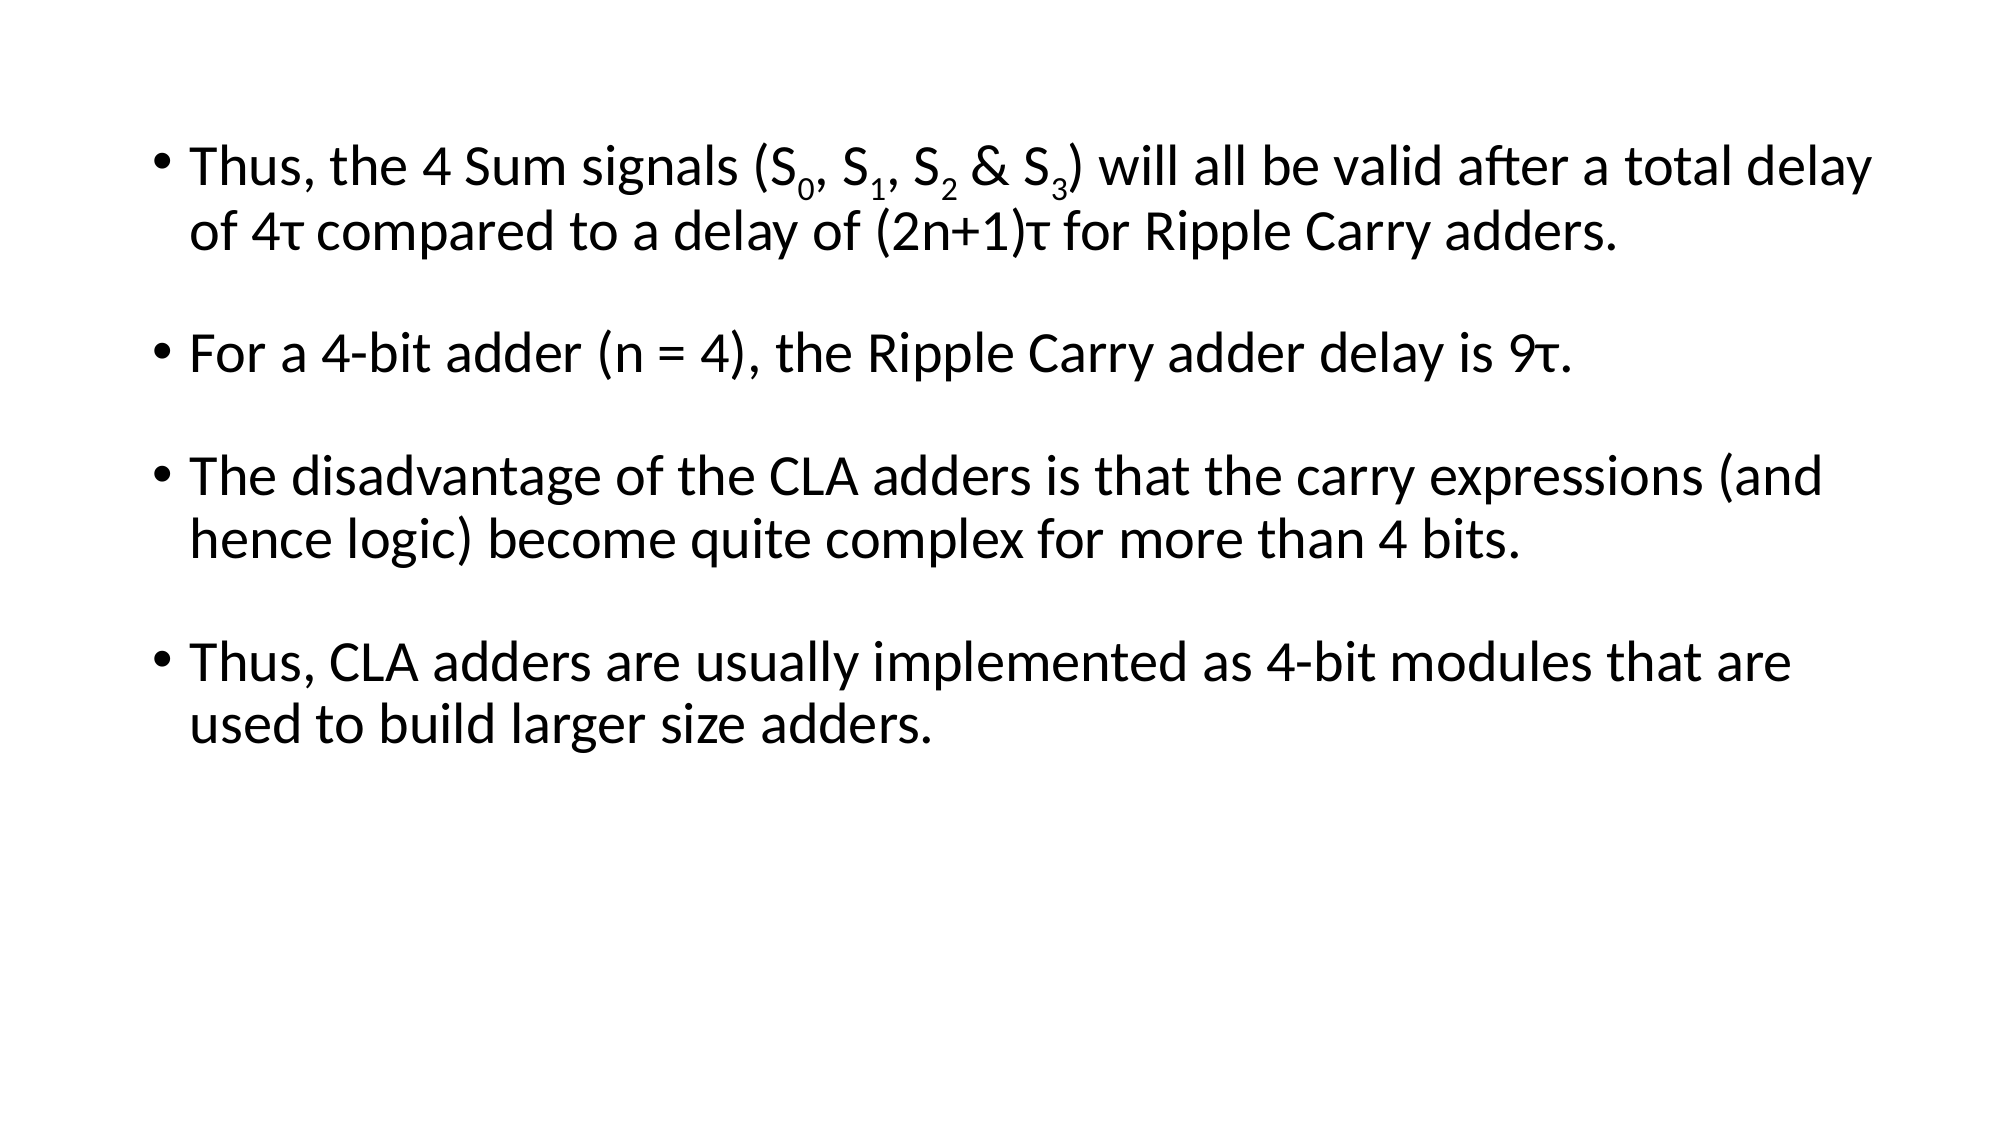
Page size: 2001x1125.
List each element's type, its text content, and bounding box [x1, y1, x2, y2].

list Thus, the 4 Sum signals (S0, S1, S2 & S3) will all be valid after a total delay of 4τ compared to a delay of (2n+1)τ for Ripple Carry adders. For a 4-bit adder (n = 4), the Ripple Carry adder delay is 9τ. The disadvantage of the CLA adders is that the carry expressions (and hence logic) become quite complex for more than 4 bits. Thus, CLA adders are usually implemented as 4-bit modules that are used to build larger size adders. [137, 120, 1931, 965]
